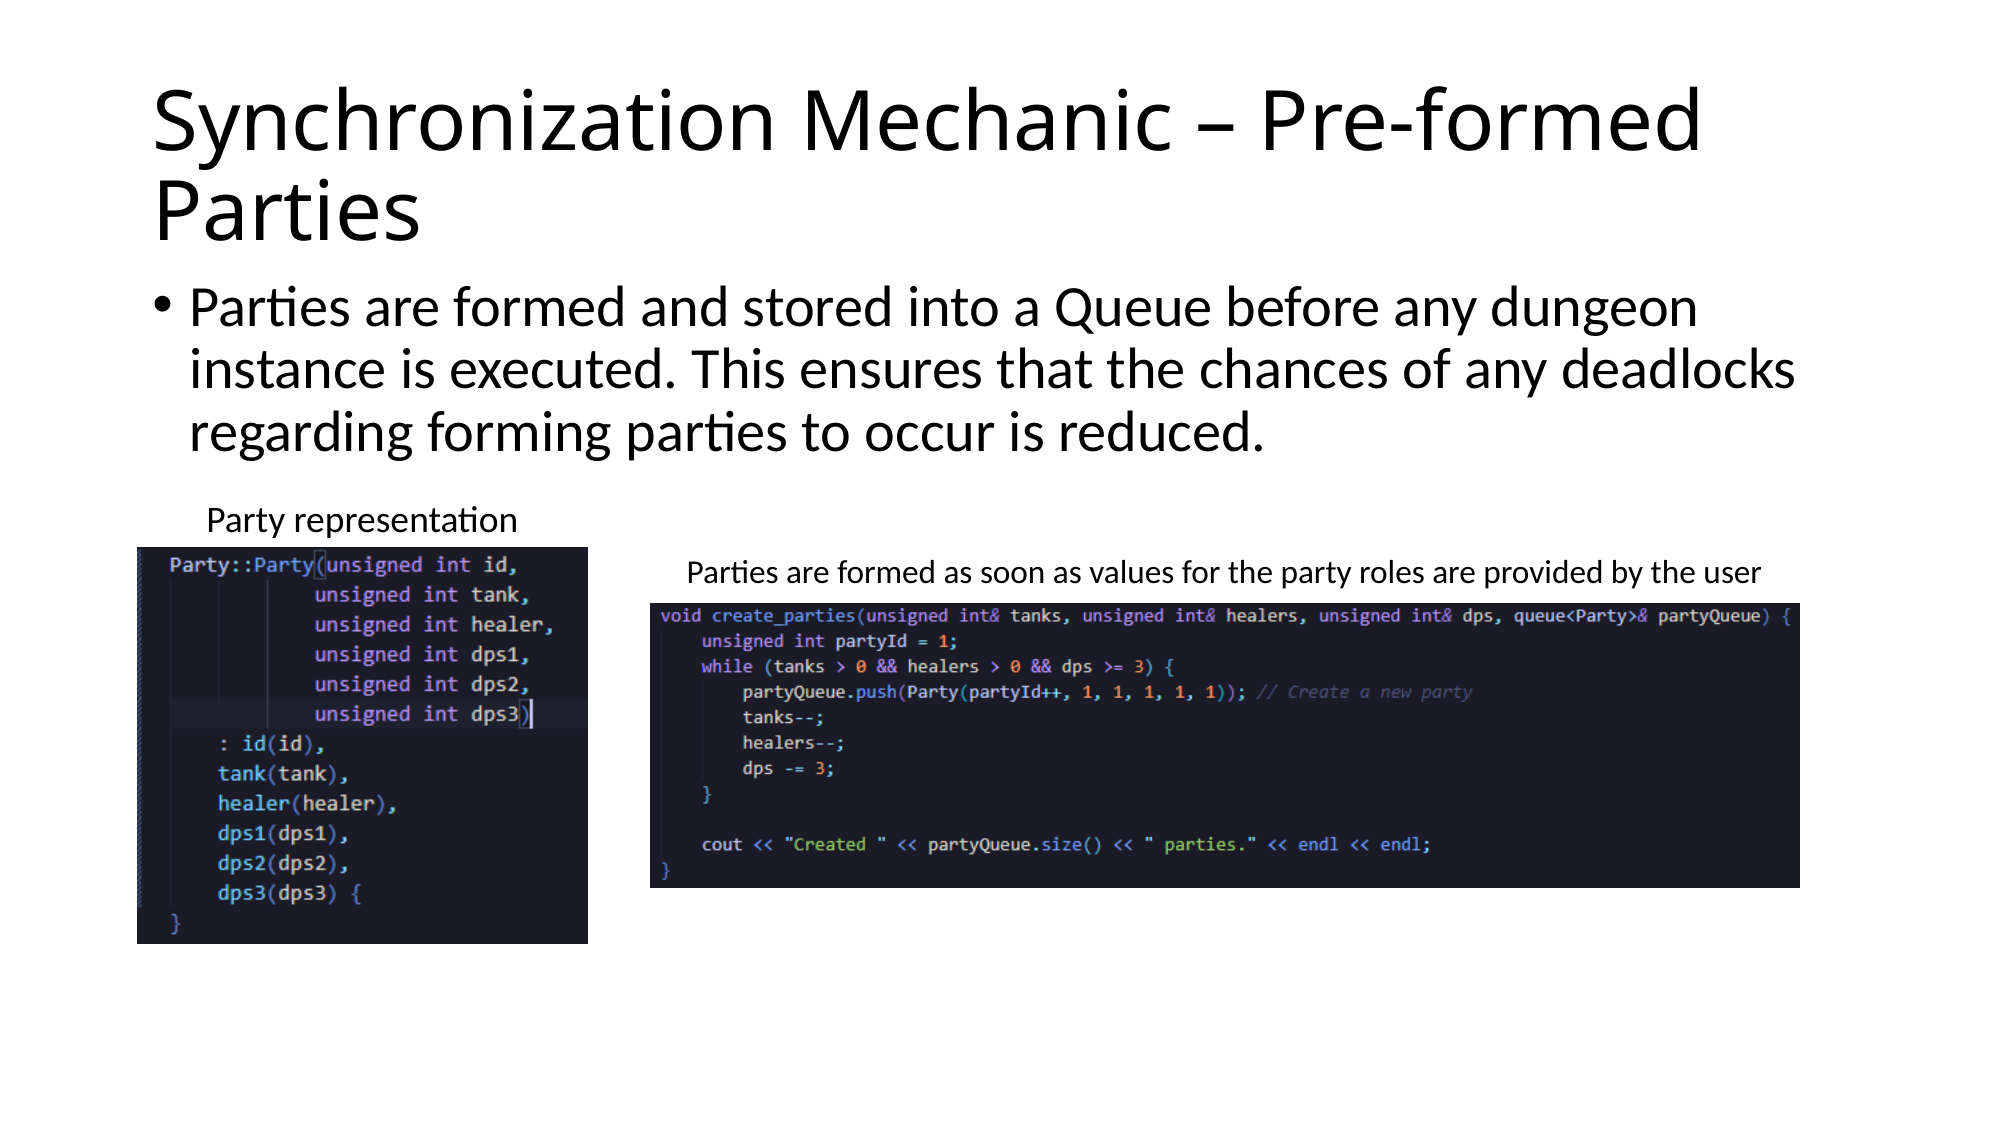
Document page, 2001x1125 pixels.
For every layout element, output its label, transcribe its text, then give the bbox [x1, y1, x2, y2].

list Parties are formed and stored into a Queue before any dungeon instance is executed. This ensures that the chances of any deadlocks regarding forming parties to occur is reduced. [137, 268, 1863, 486]
picture [650, 603, 1800, 888]
text_box Parties are formed as soon as values for the party roles are provided by the user [650, 542, 1800, 598]
text_box Party representation [137, 487, 588, 547]
title Synchronization Mechanic – Pre-formed Parties [137, 59, 1863, 268]
picture [137, 547, 588, 944]
